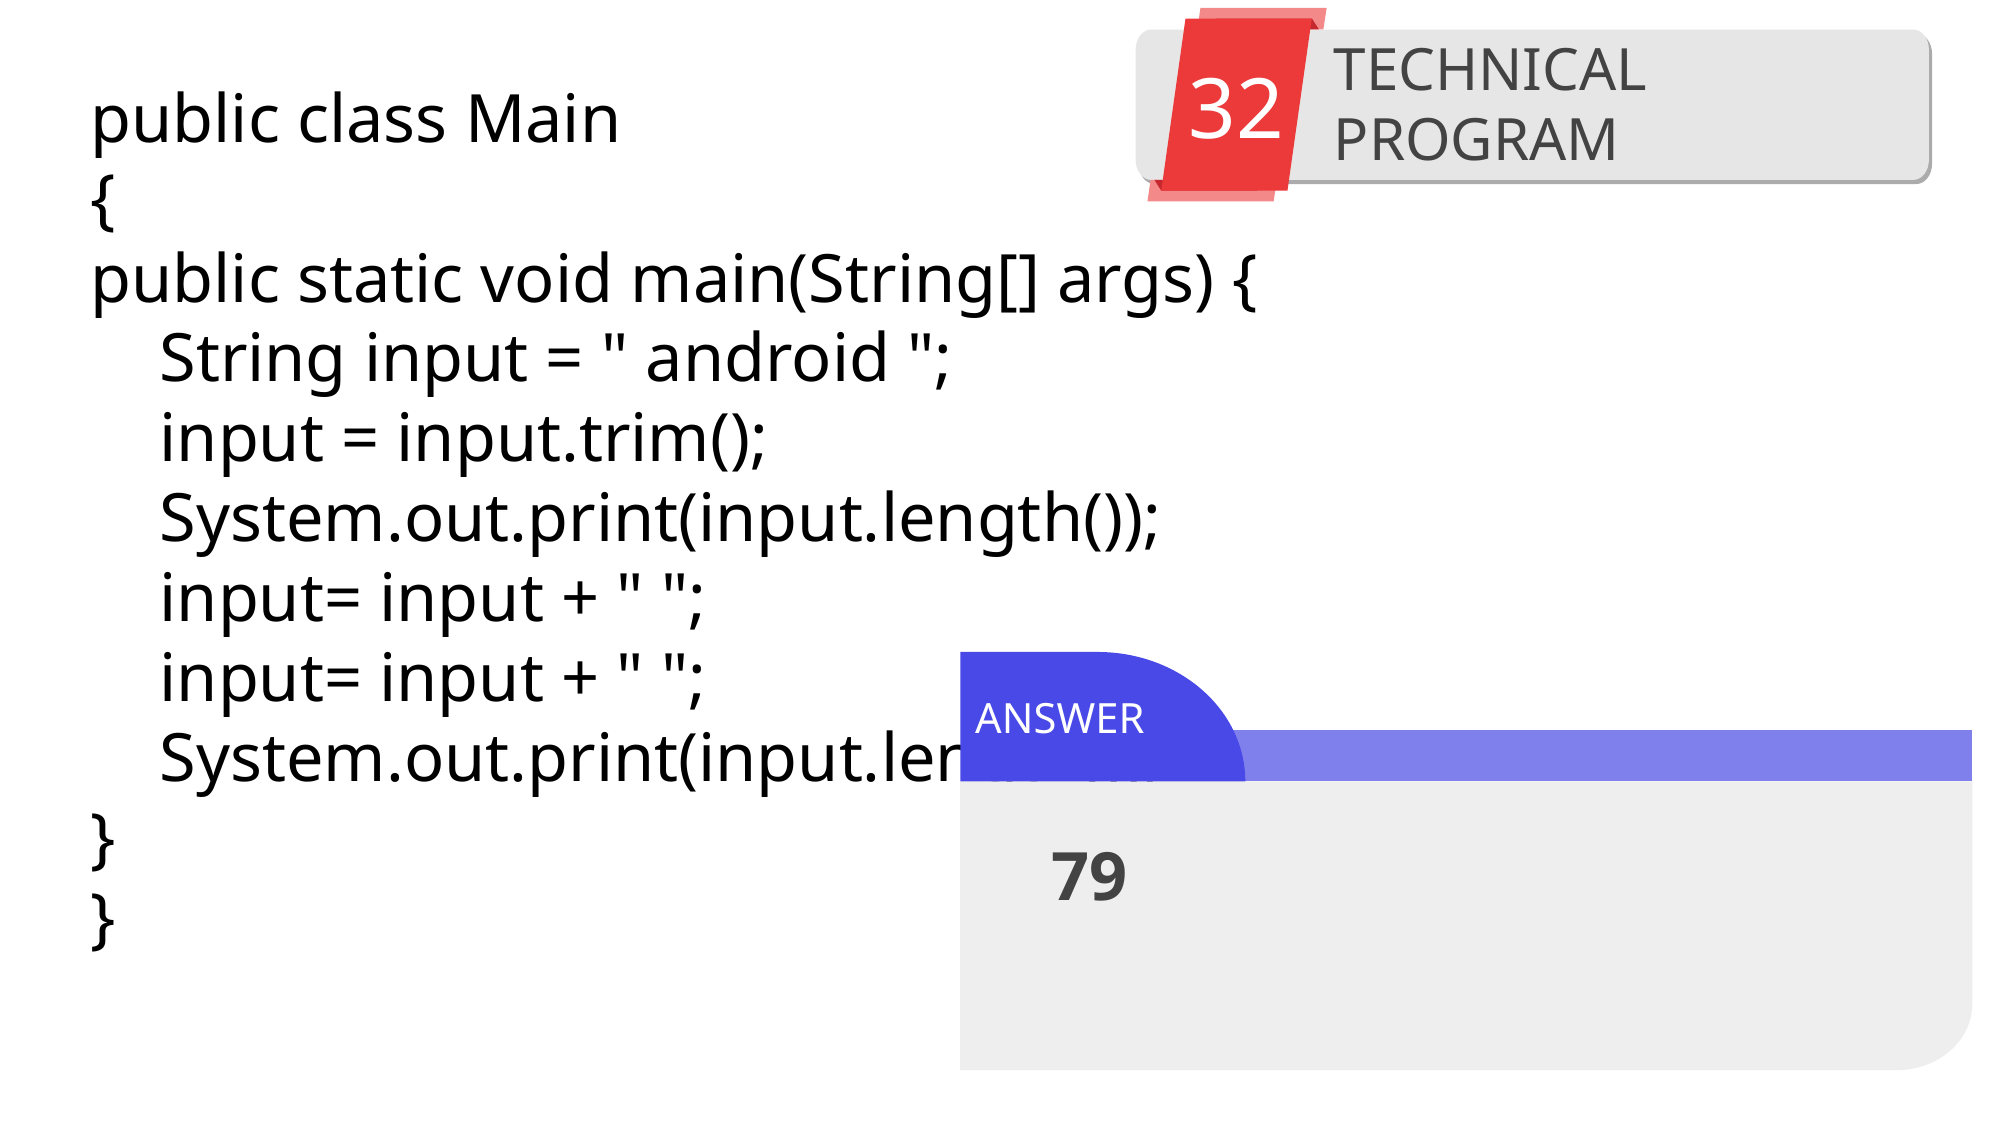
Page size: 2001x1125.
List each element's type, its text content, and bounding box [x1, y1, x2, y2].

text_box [1135, 7, 1933, 202]
text_box public class Main { public static void main(String[] args) { String input = " android "; input = input.trim(); System.out.print(input.length()); input= input + " "; input= input + " "; System.out.print(input.length()); } } [75, 68, 1841, 963]
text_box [960, 651, 1973, 1071]
